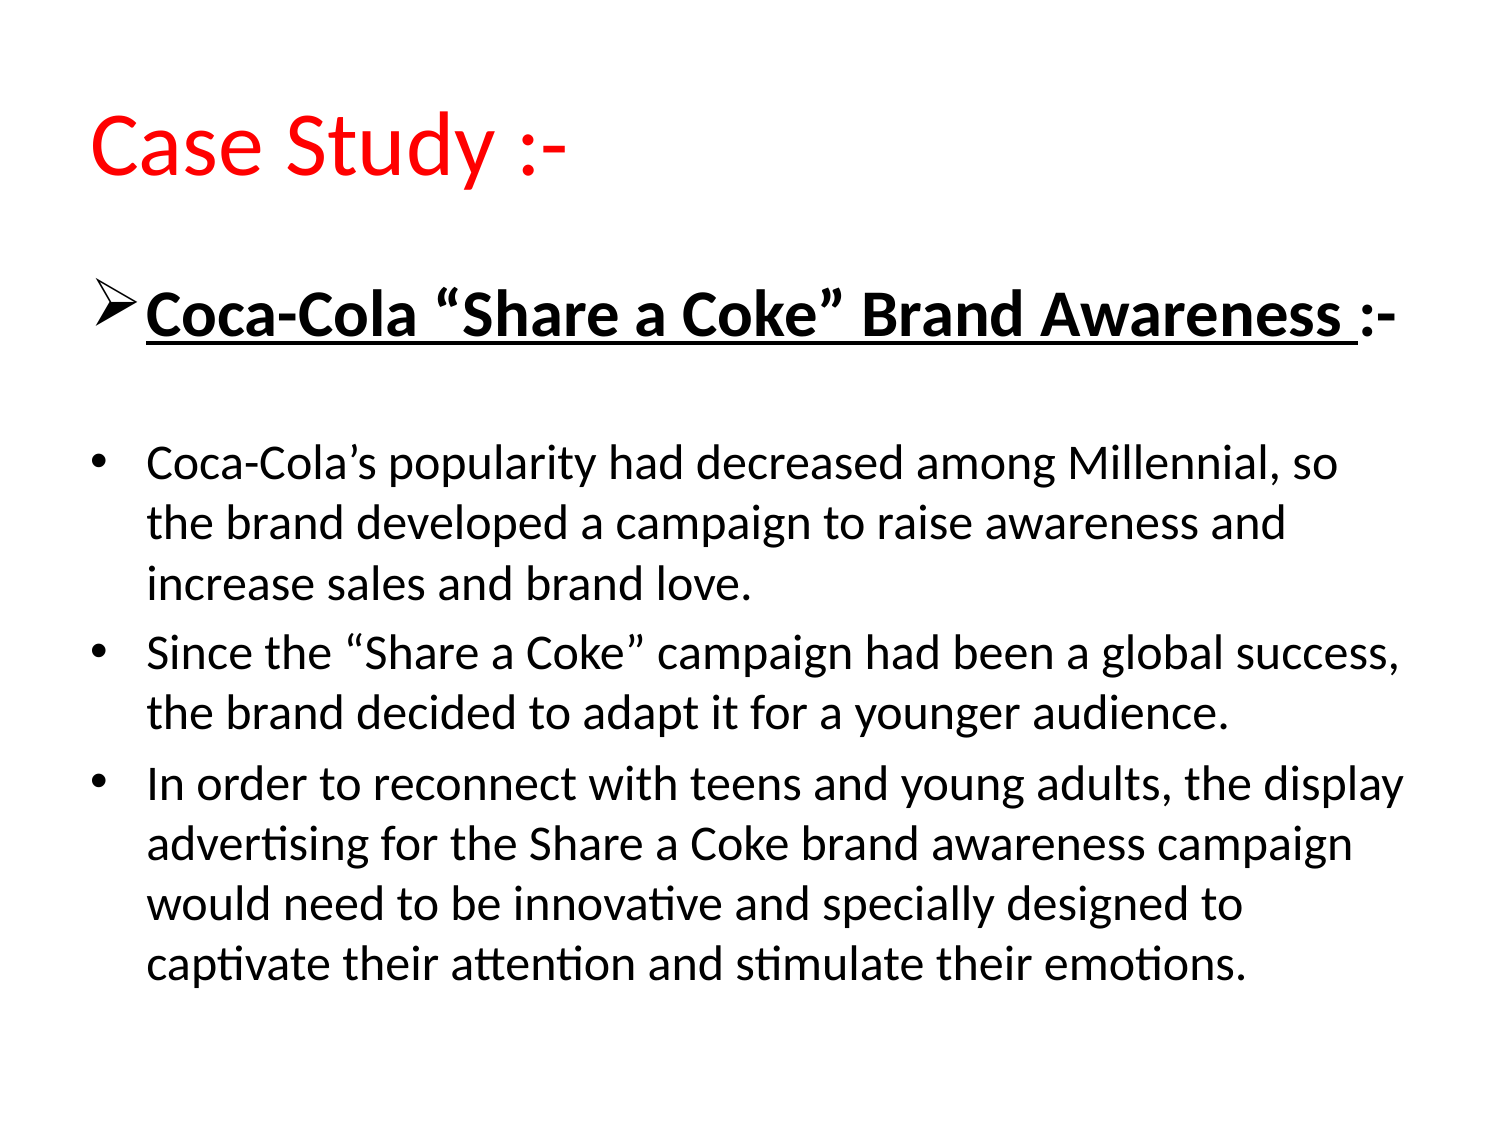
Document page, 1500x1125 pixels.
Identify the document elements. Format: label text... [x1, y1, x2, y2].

list Coca-Cola “Share a Coke” Brand Awareness :- Coca-Cola’s popularity had decreased among Millennial, so the brand developed a campaign to raise awareness and increase sales and brand love. Since the “Share a Coke” campaign had been a global success, the brand decided to adapt it for a younger audience. In order to reconnect with teens and young adults, the display advertising for the Share a Coke brand awareness campaign would need to be innovative and specially designed to captivate their attention and stimulate their emotions. [75, 262, 1425, 1005]
title Case Study :- [75, 45, 1425, 233]
